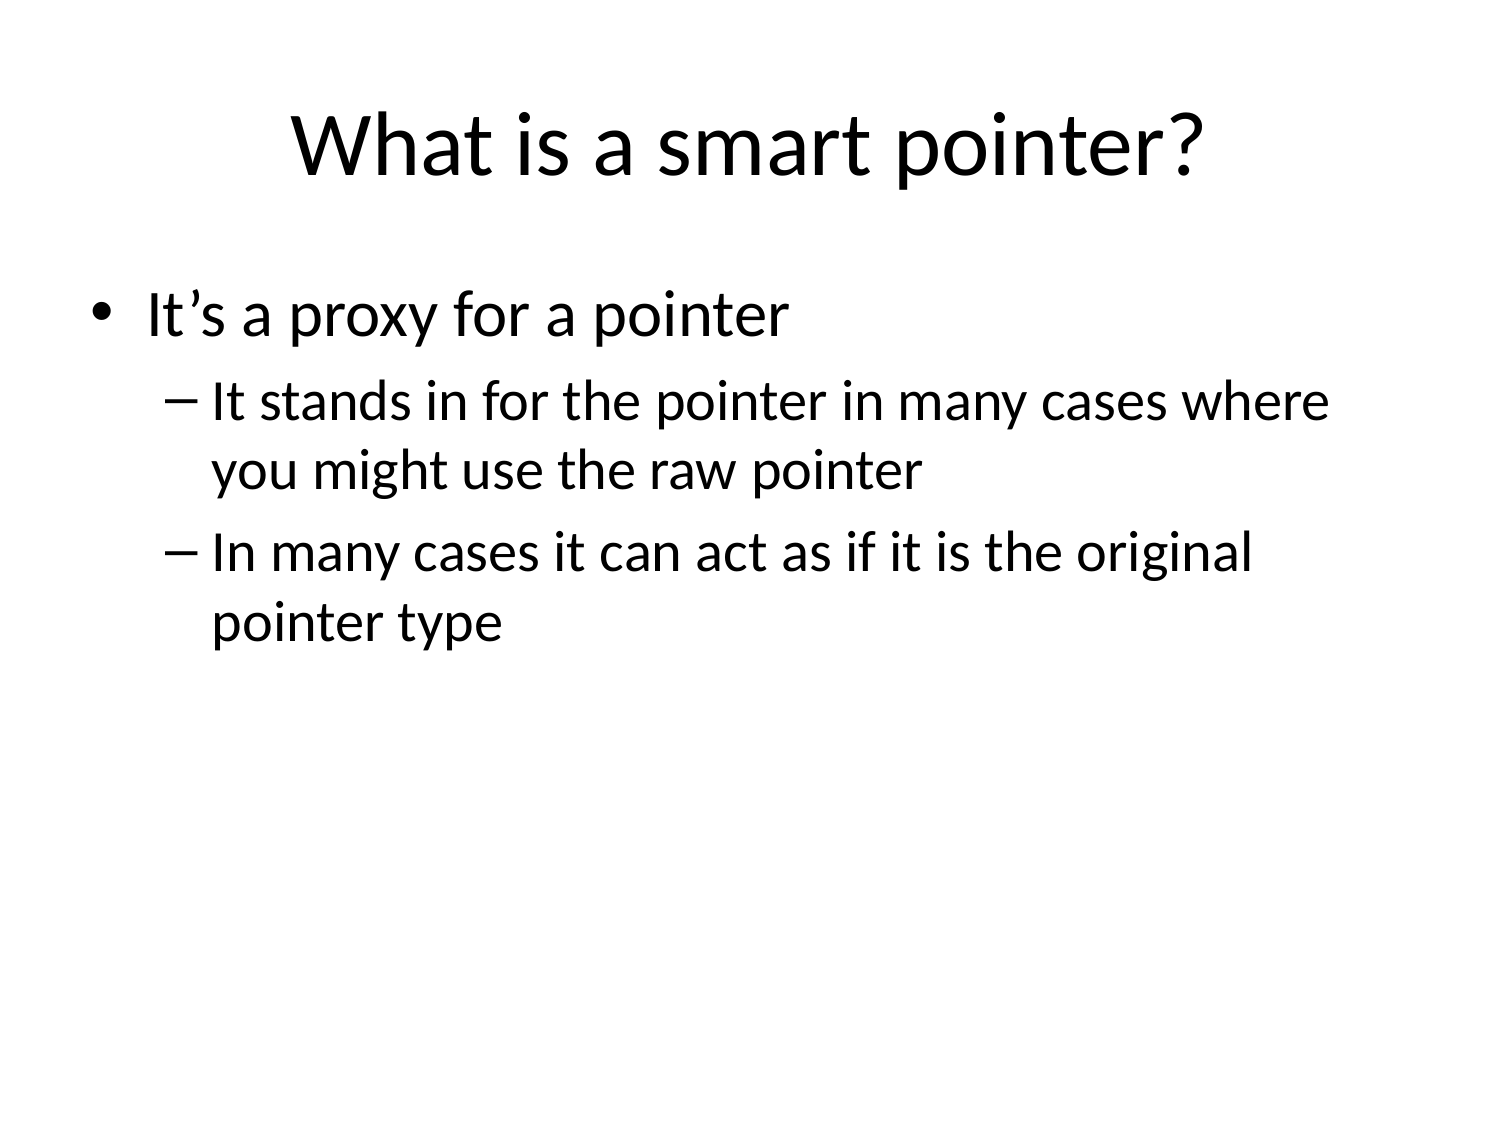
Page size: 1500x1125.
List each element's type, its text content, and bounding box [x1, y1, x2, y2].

title What is a smart pointer? [75, 45, 1425, 233]
list It’s a proxy for a pointer It stands in for the pointer in many cases where you might use the raw pointer In many cases it can act as if it is the original pointer type [75, 262, 1425, 1005]
